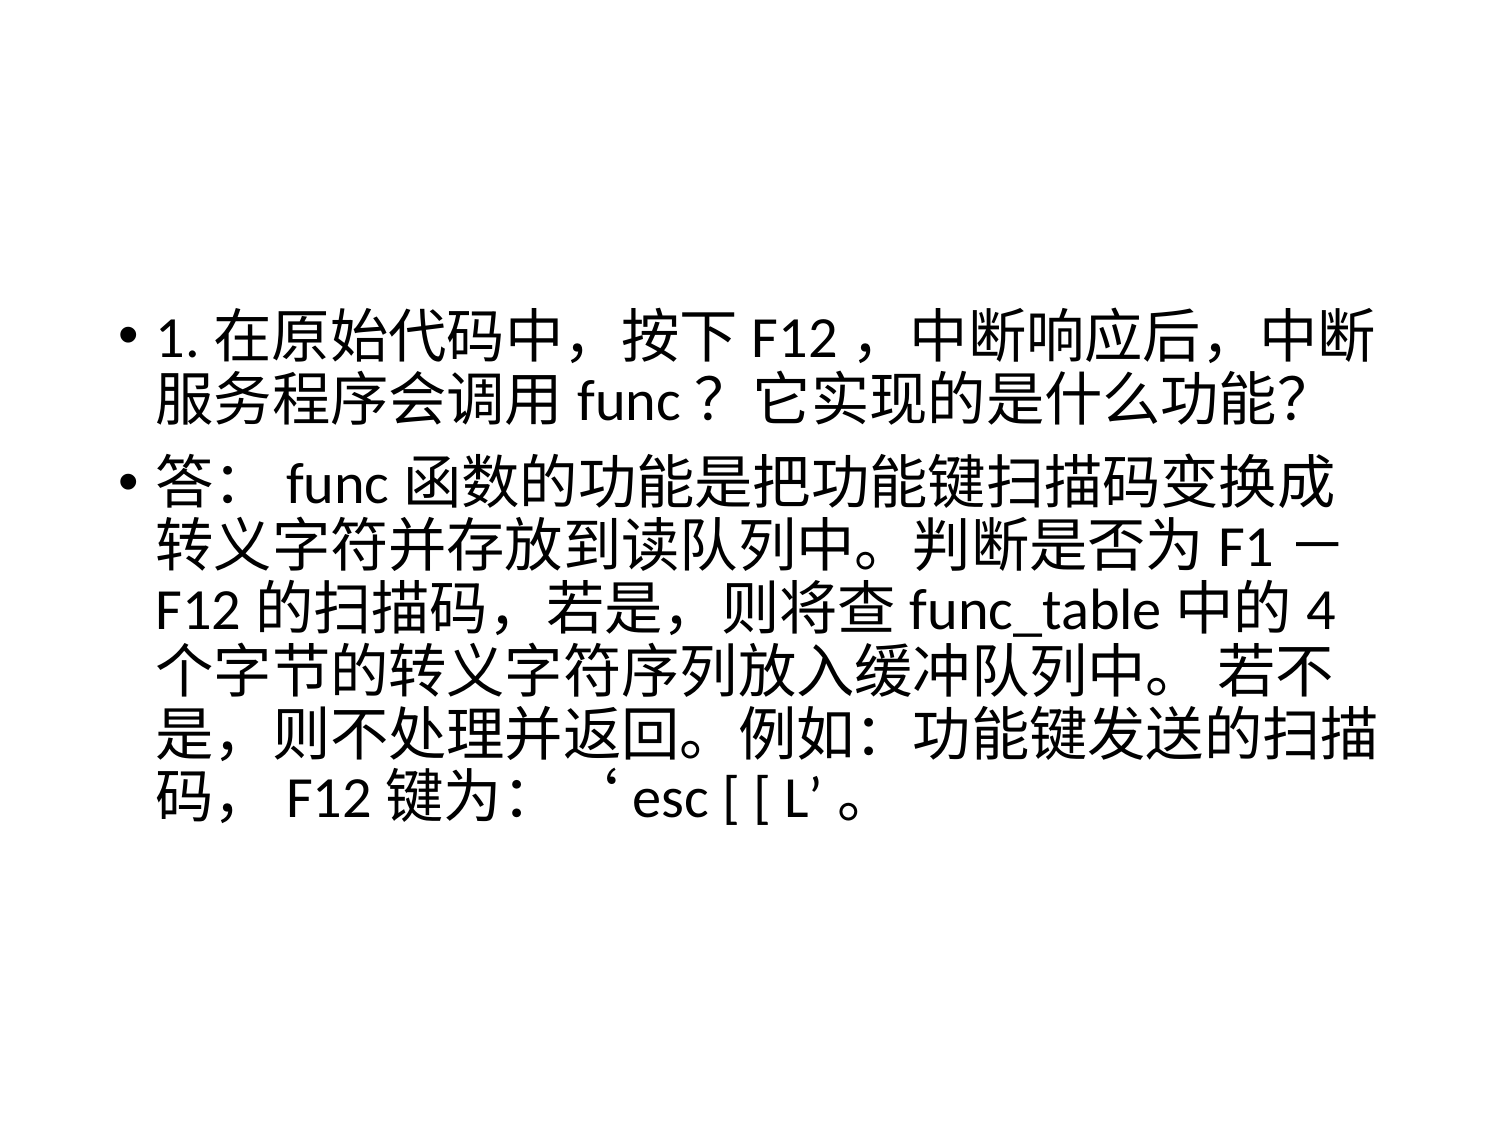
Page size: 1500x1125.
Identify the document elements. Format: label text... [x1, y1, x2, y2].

list 1.在原始代码中，按下F12，中断响应后，中断服务程序会调用func？它实现的是什么功能？ 答：func函数的功能是把功能键扫描码变换成转义字符并存放到读队列中。判断是否为F1－F12的扫描码，若是，则将查func_table中的4个字节的转义字符序列放入缓冲队列中。 若不是，则不处理并返回。例如：功能键发送的扫描码，F12键为：‘esc [ [ L’。 [103, 299, 1397, 1014]
